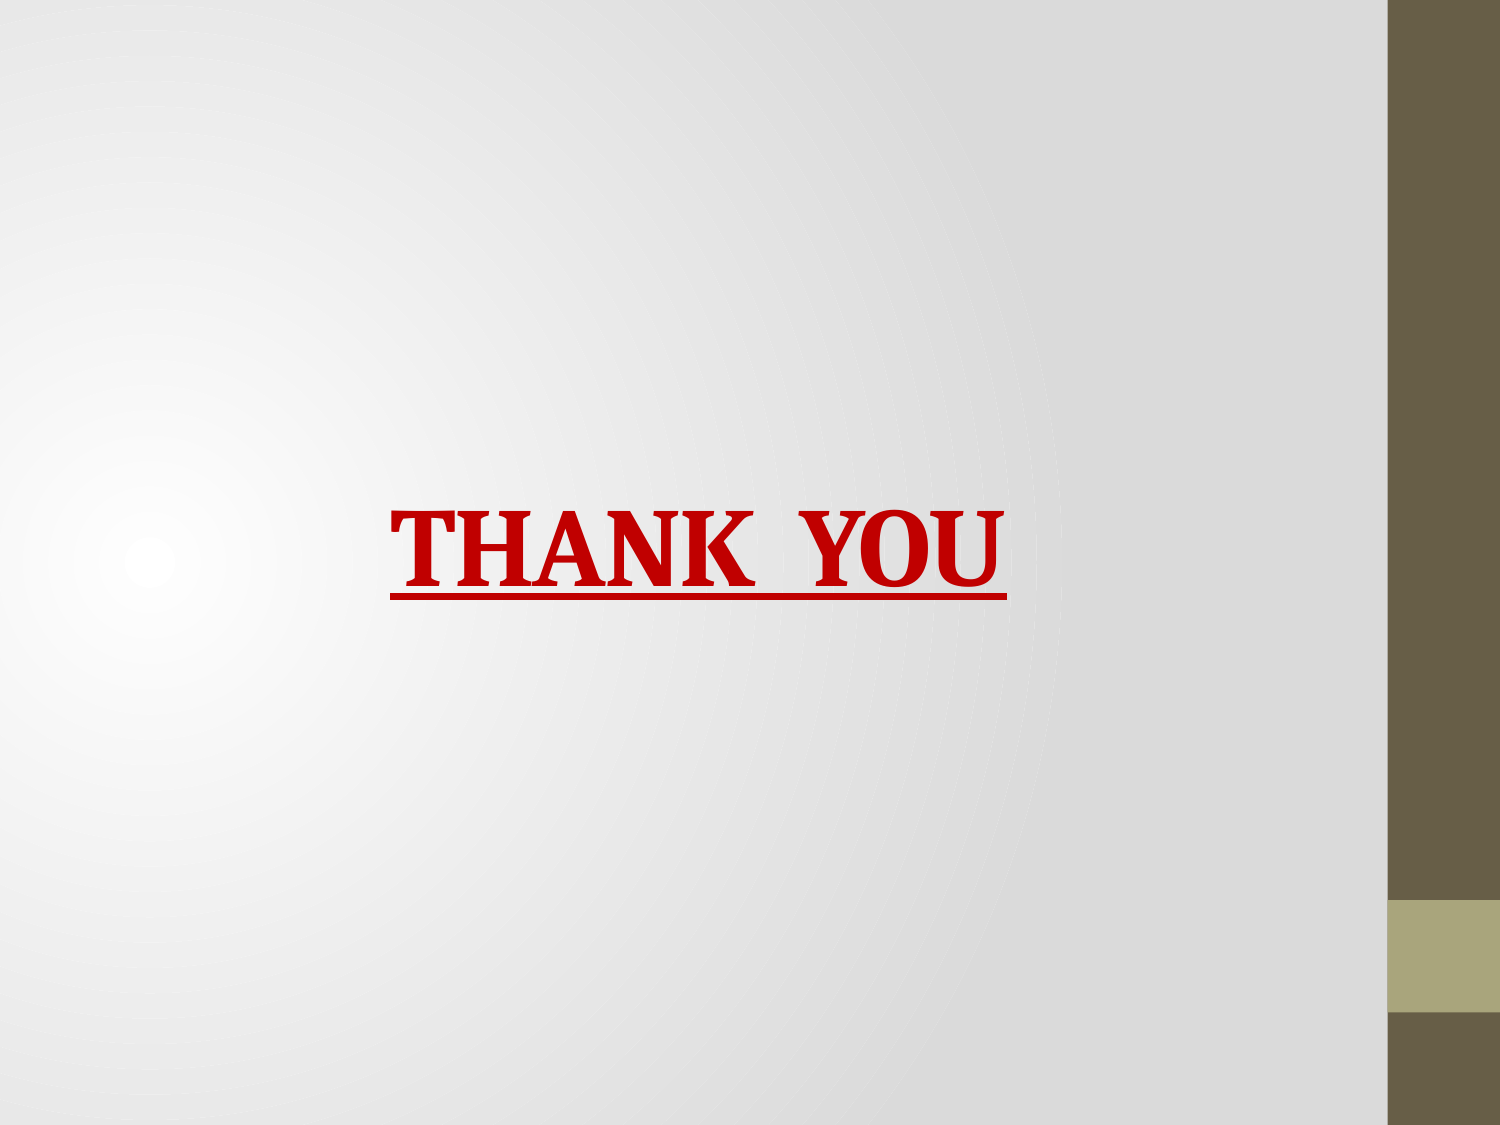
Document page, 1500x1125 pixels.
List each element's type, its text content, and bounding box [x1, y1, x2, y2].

title THANK YOU [75, 45, 1325, 1038]
